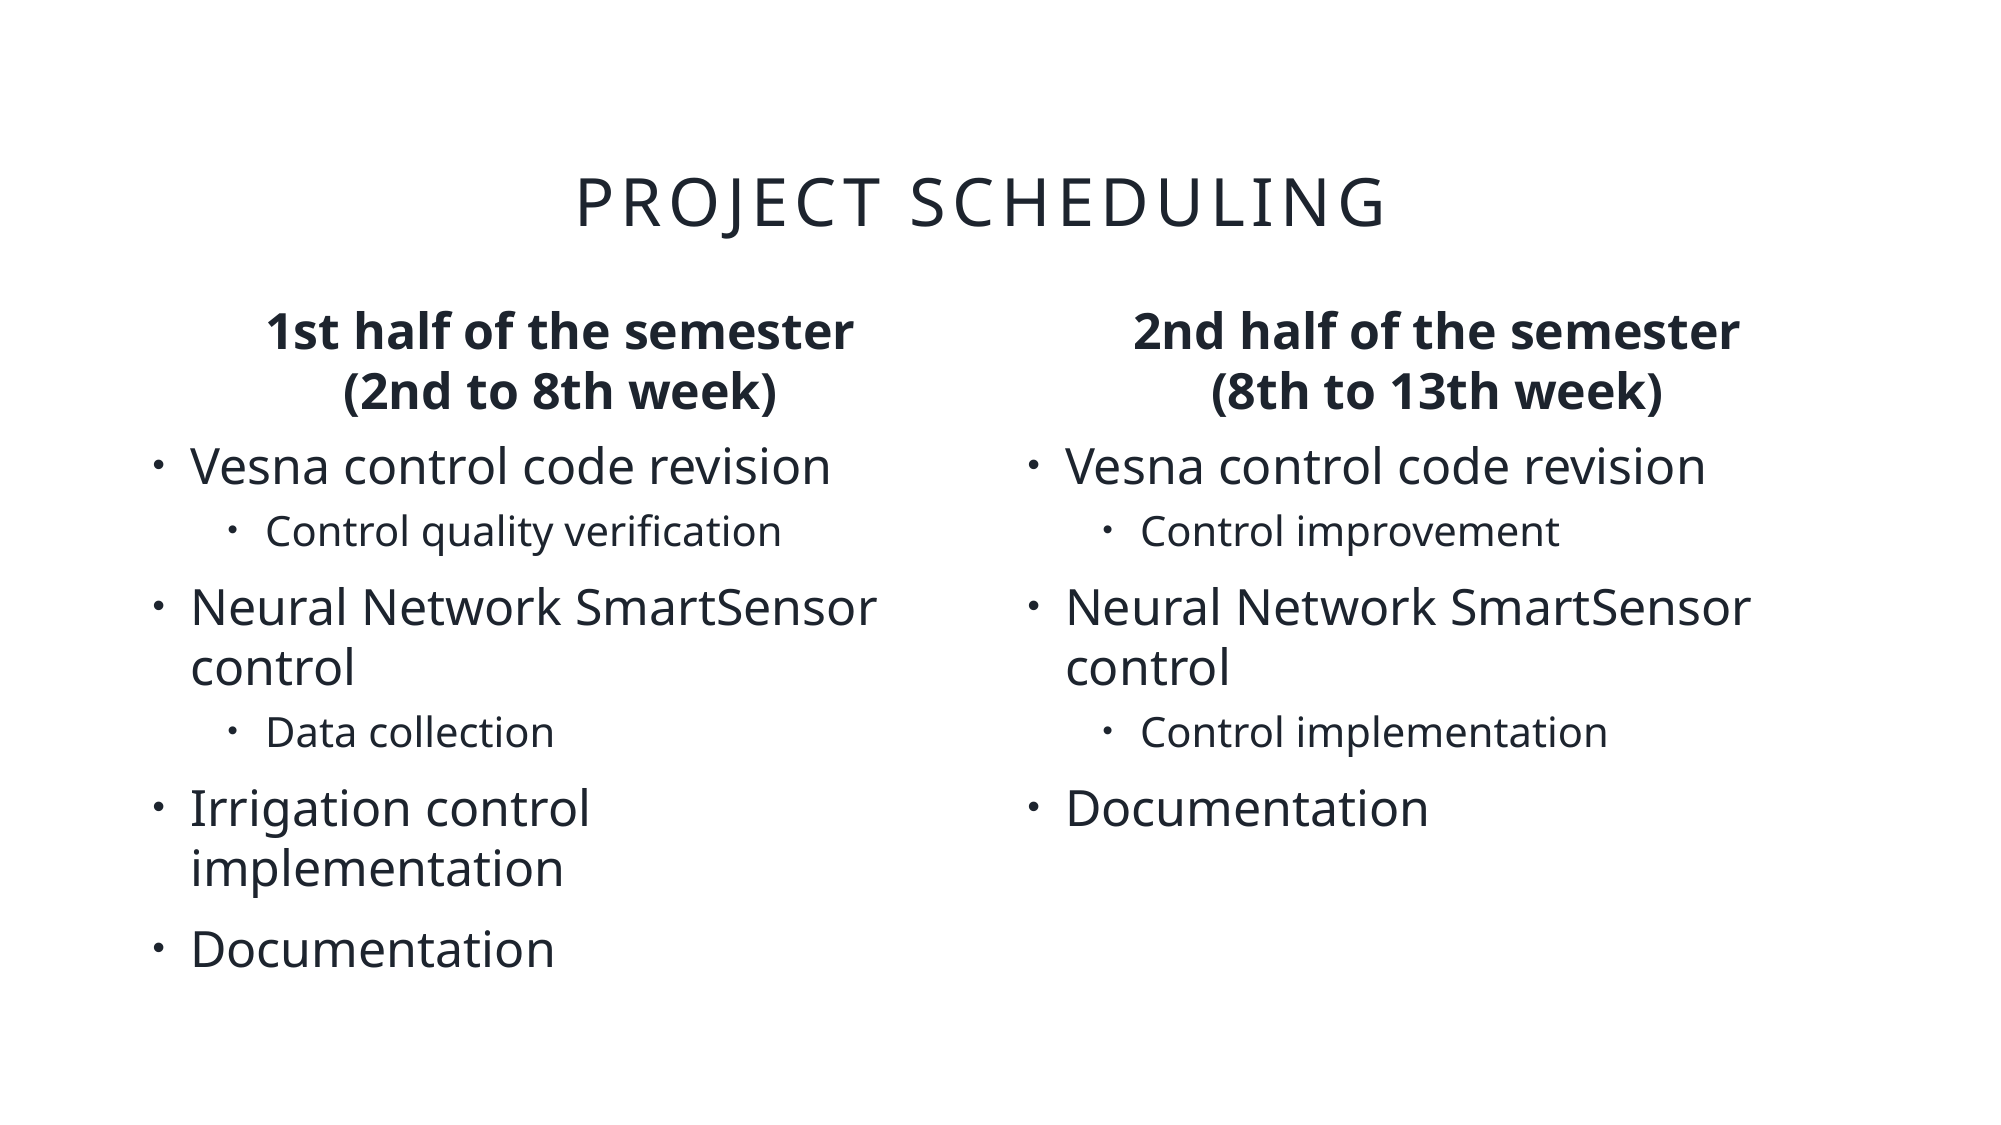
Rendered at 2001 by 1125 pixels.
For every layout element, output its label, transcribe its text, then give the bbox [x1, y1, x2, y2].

list Vesna control code revision Control quality verification Neural Network SmartSensor control Data collection Irrigation control implementation Documentation [137, 426, 984, 1031]
title Project Scheduling [137, 59, 1824, 249]
list 1st half of the semester (2nd to 8th week) [137, 291, 984, 426]
list Vesna control code revision Control improvement Neural Network SmartSensor control Control implementation Documentation [1012, 426, 1863, 1031]
list 2nd half of the semester (8th to 13th week) [1012, 291, 1863, 426]
